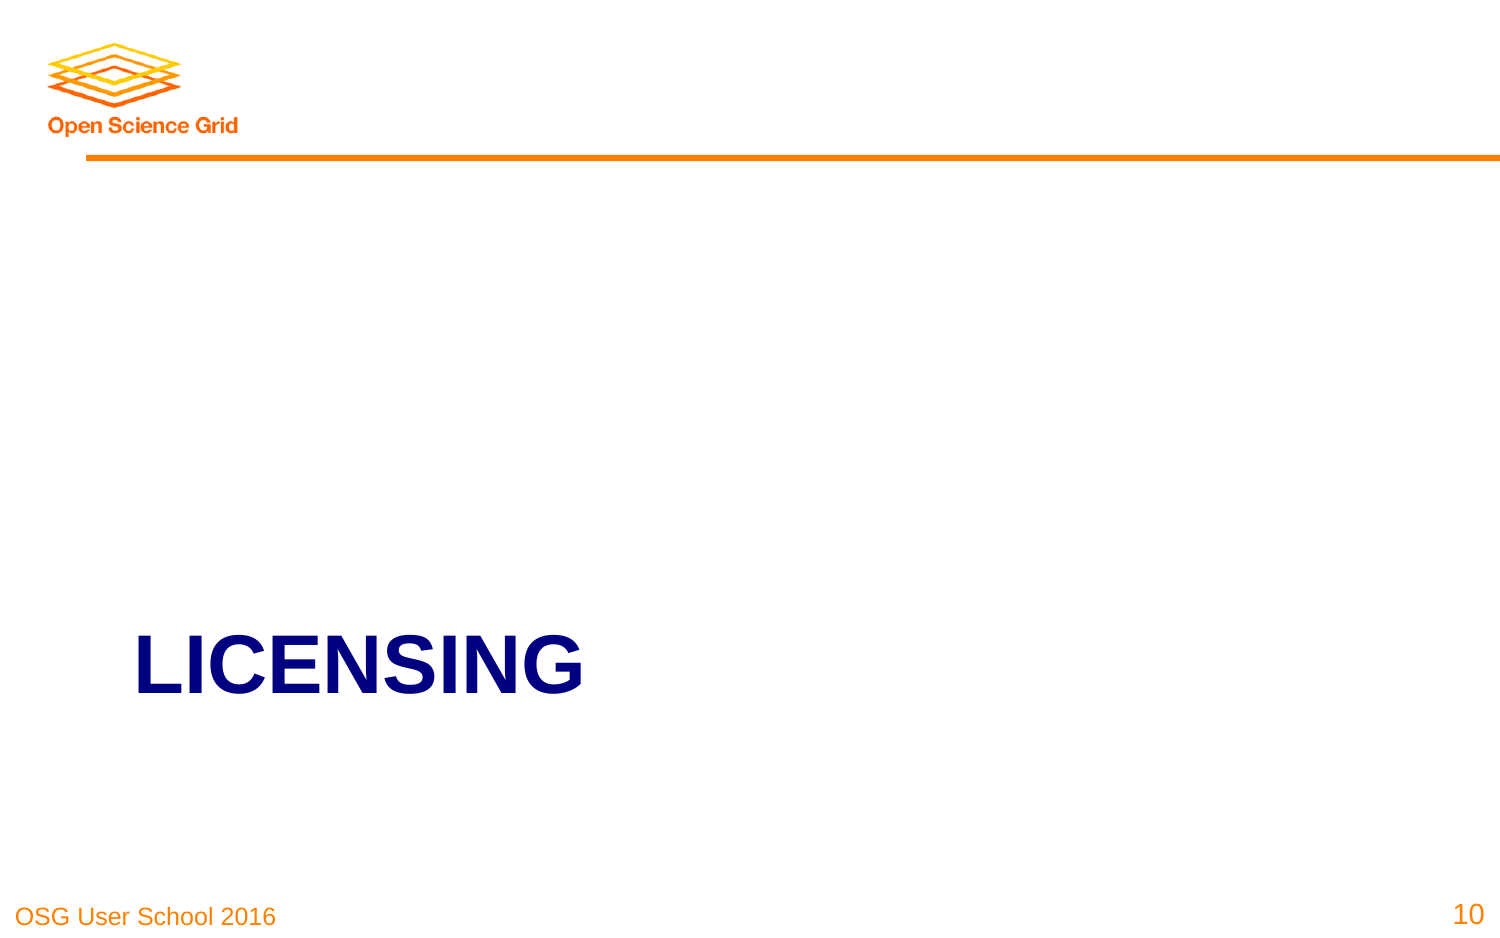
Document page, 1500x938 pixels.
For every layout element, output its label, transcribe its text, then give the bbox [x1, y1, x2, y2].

title Licensing [118, 602, 1394, 789]
picture [28, 24, 257, 151]
slide_number 10 [1430, 874, 1500, 938]
